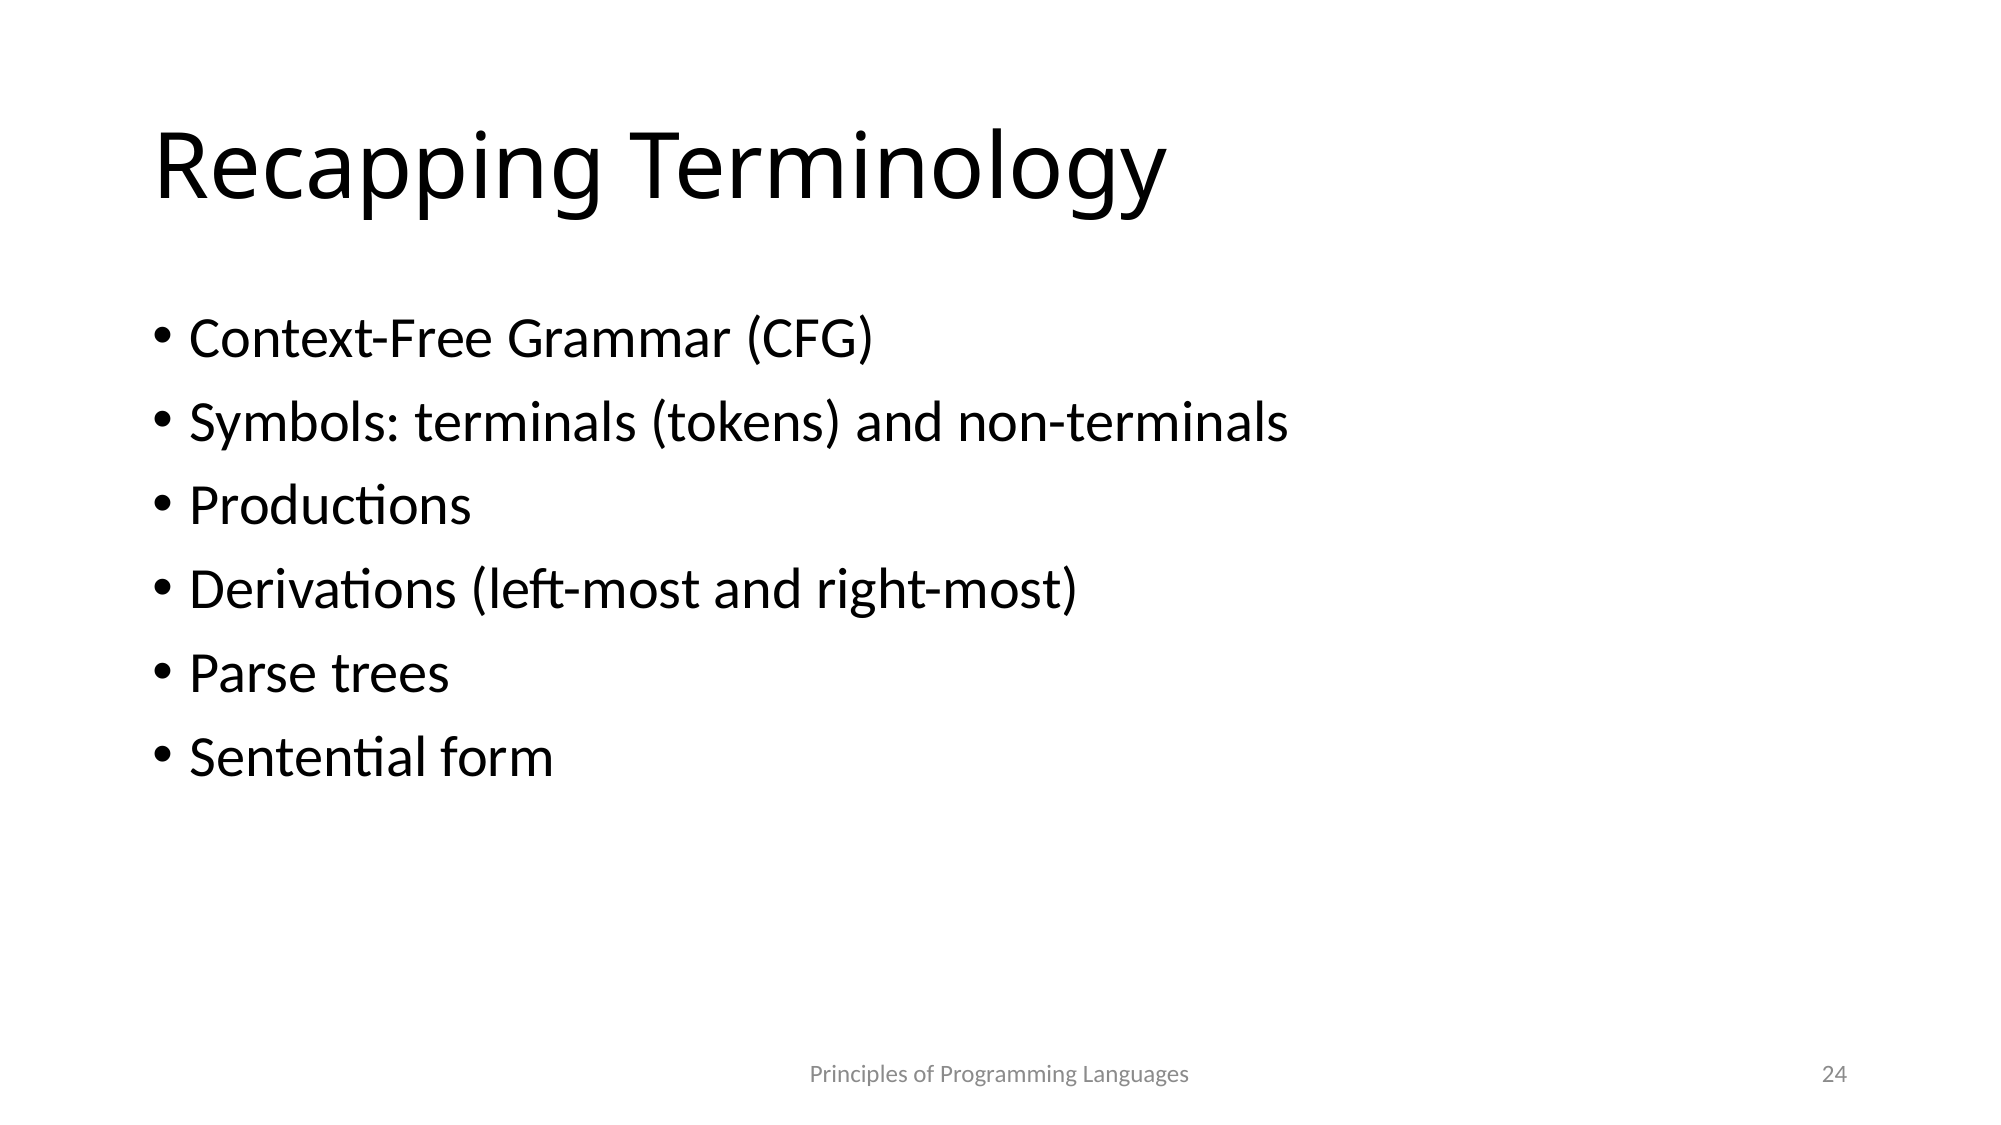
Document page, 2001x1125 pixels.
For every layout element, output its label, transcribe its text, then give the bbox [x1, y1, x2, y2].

title Recapping Terminology [137, 59, 1863, 278]
footer Principles of Programming Languages [662, 1042, 1338, 1103]
slide_number 24 [1412, 1042, 1863, 1103]
list Context-Free Grammar (CFG) Symbols: terminals (tokens) and non-terminals Productions Derivations (left-most and right-most) Parse trees Sentential form [137, 299, 1863, 1014]
